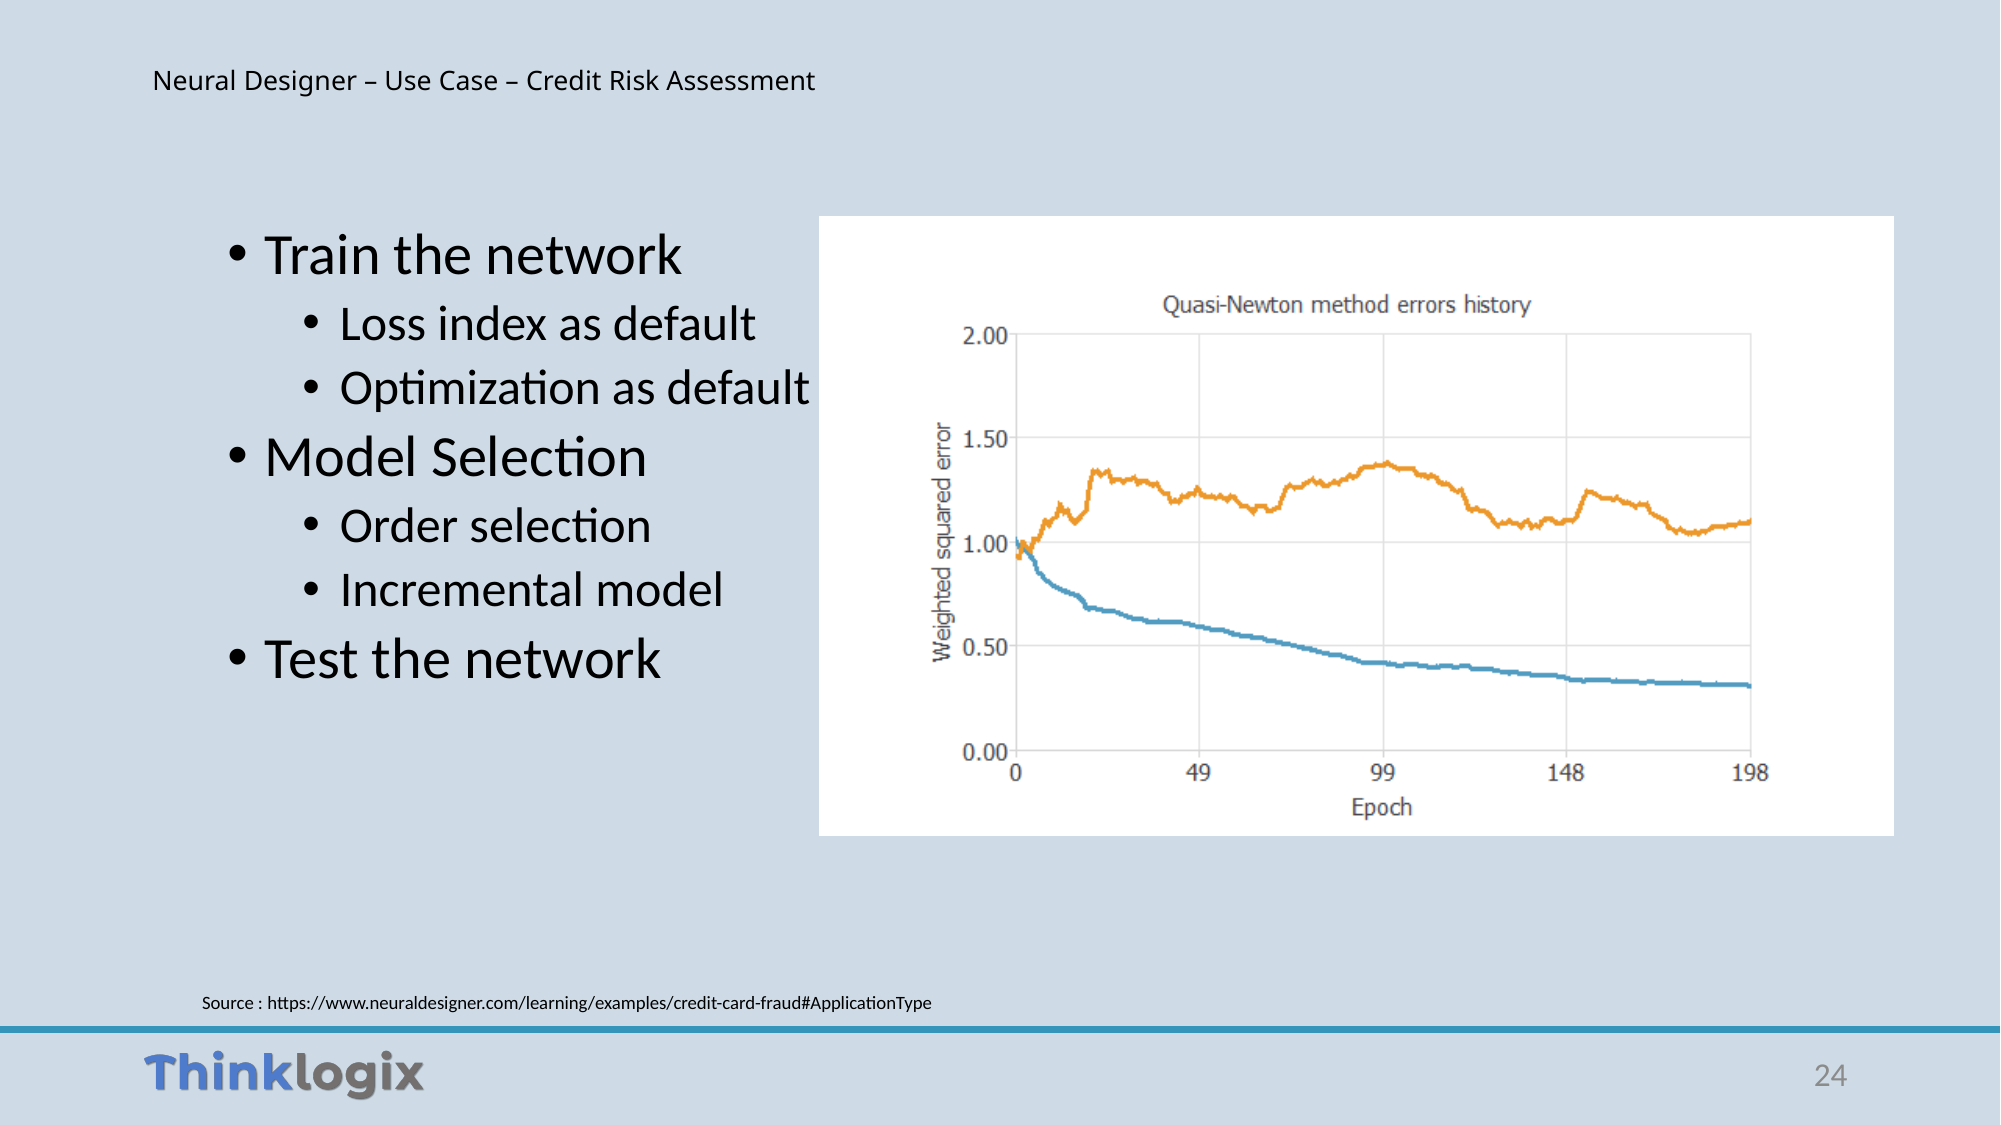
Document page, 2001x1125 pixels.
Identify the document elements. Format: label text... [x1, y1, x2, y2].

title Neural Designer – Use Case – Credit Risk Assessment [137, 59, 1957, 165]
slide_number 24 [1412, 1042, 1863, 1103]
list Train the network Loss index as default Optimization as default Model Selection Order selection Incremental model Test the network [137, 216, 1863, 931]
picture [819, 216, 1894, 836]
picture [115, 1036, 456, 1109]
text_box Source : https://www.neuraldesigner.com/learning/examples/credit-card-fraud#ApplicationType [187, 982, 1957, 1021]
